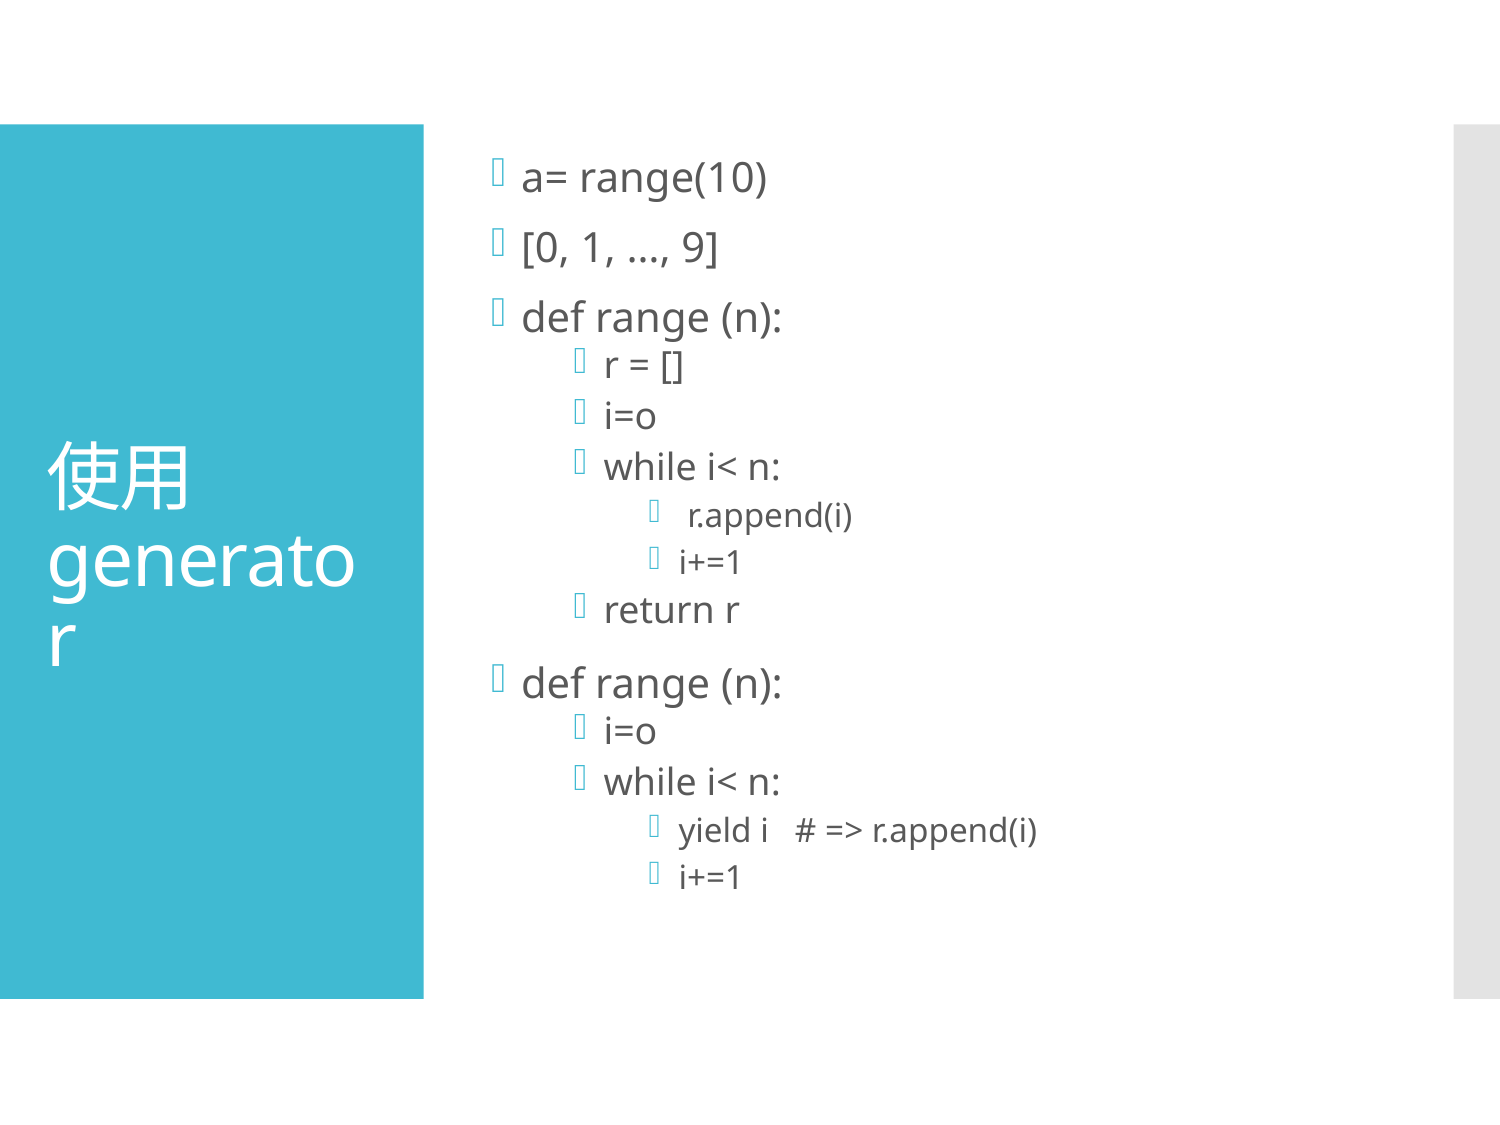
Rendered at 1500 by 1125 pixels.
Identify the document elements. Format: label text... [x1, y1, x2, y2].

title 使用generator [31, 184, 394, 940]
list a= range(10) [0, 1, …, 9] def range (n): r = [] i=o while i< n: r.append(i) i+=1 return r def range (n): i=o while i< n: yield i # => r.append(i) i+=1 [476, 141, 1376, 982]
